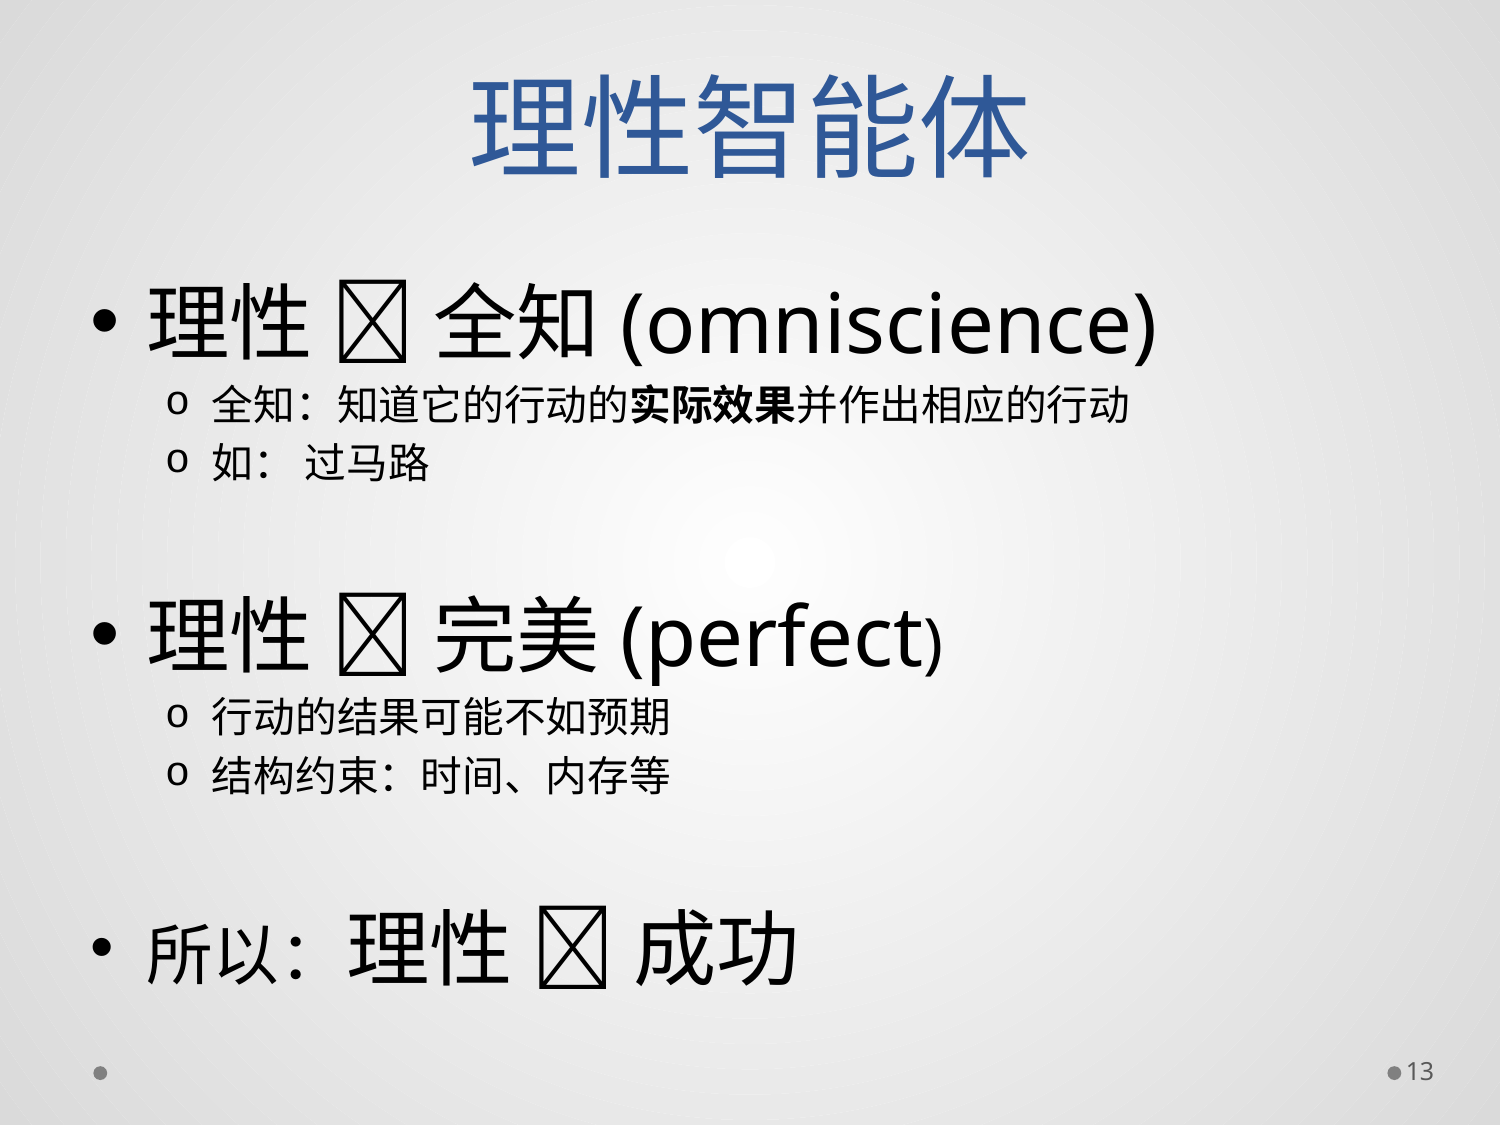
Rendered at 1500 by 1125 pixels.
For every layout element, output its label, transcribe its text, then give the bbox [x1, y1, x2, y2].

slide_number 13 [1401, 1042, 1494, 1103]
list 理性  全知(omniscience) 全知：知道它的行动的实际效果并作出相应的行动 如： 过马路 理性  完美(perfect) 行动的结果可能不如预期 结构约束：时间、内存等 所以：理性  成功 [75, 262, 1425, 1005]
title 理性智能体 [75, 0, 1425, 262]
